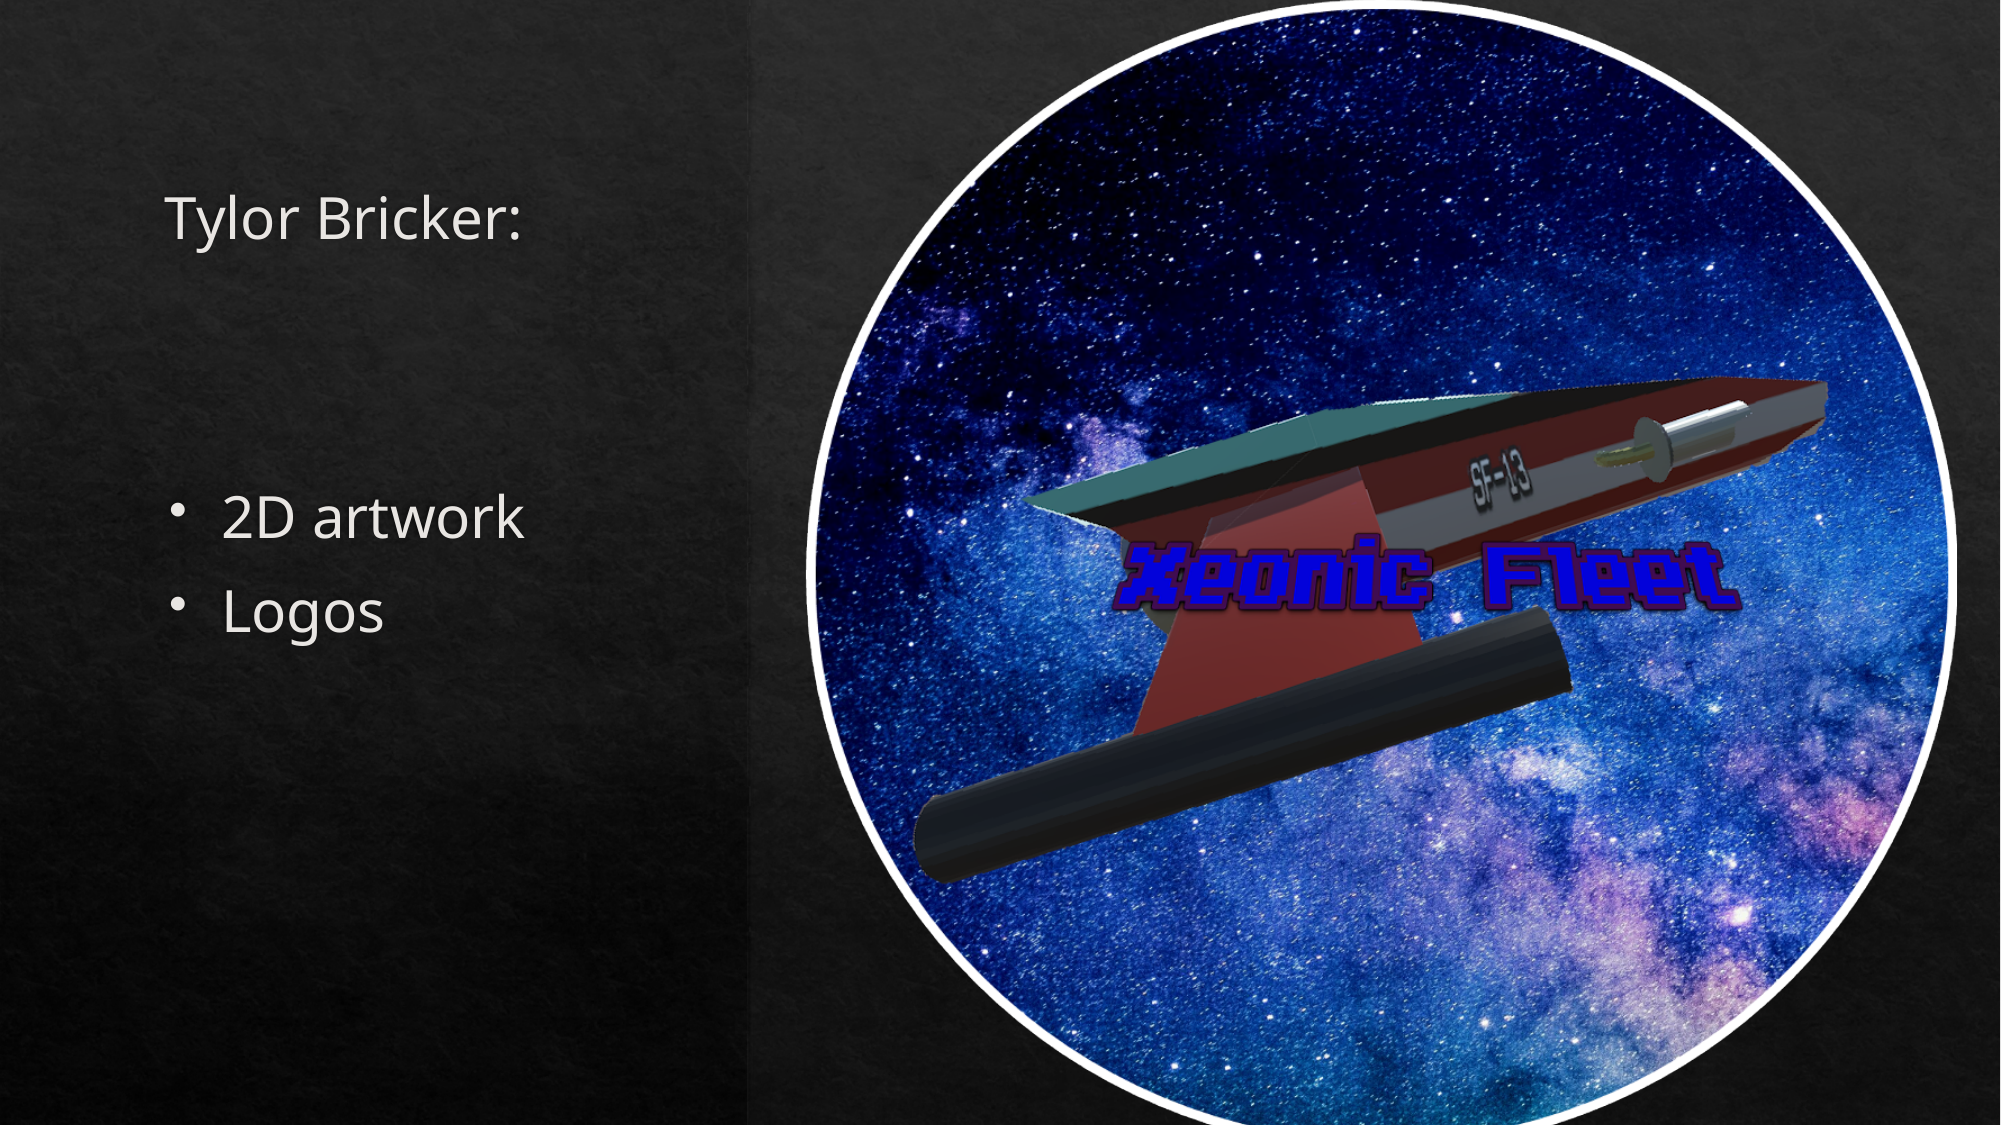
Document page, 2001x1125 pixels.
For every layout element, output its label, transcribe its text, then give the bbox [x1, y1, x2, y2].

picture [746, 0, 2000, 1125]
list 2D artwork Logos [149, 284, 655, 950]
title Tylor Bricker: [149, 99, 655, 260]
text_box [0, 0, 740, 1125]
